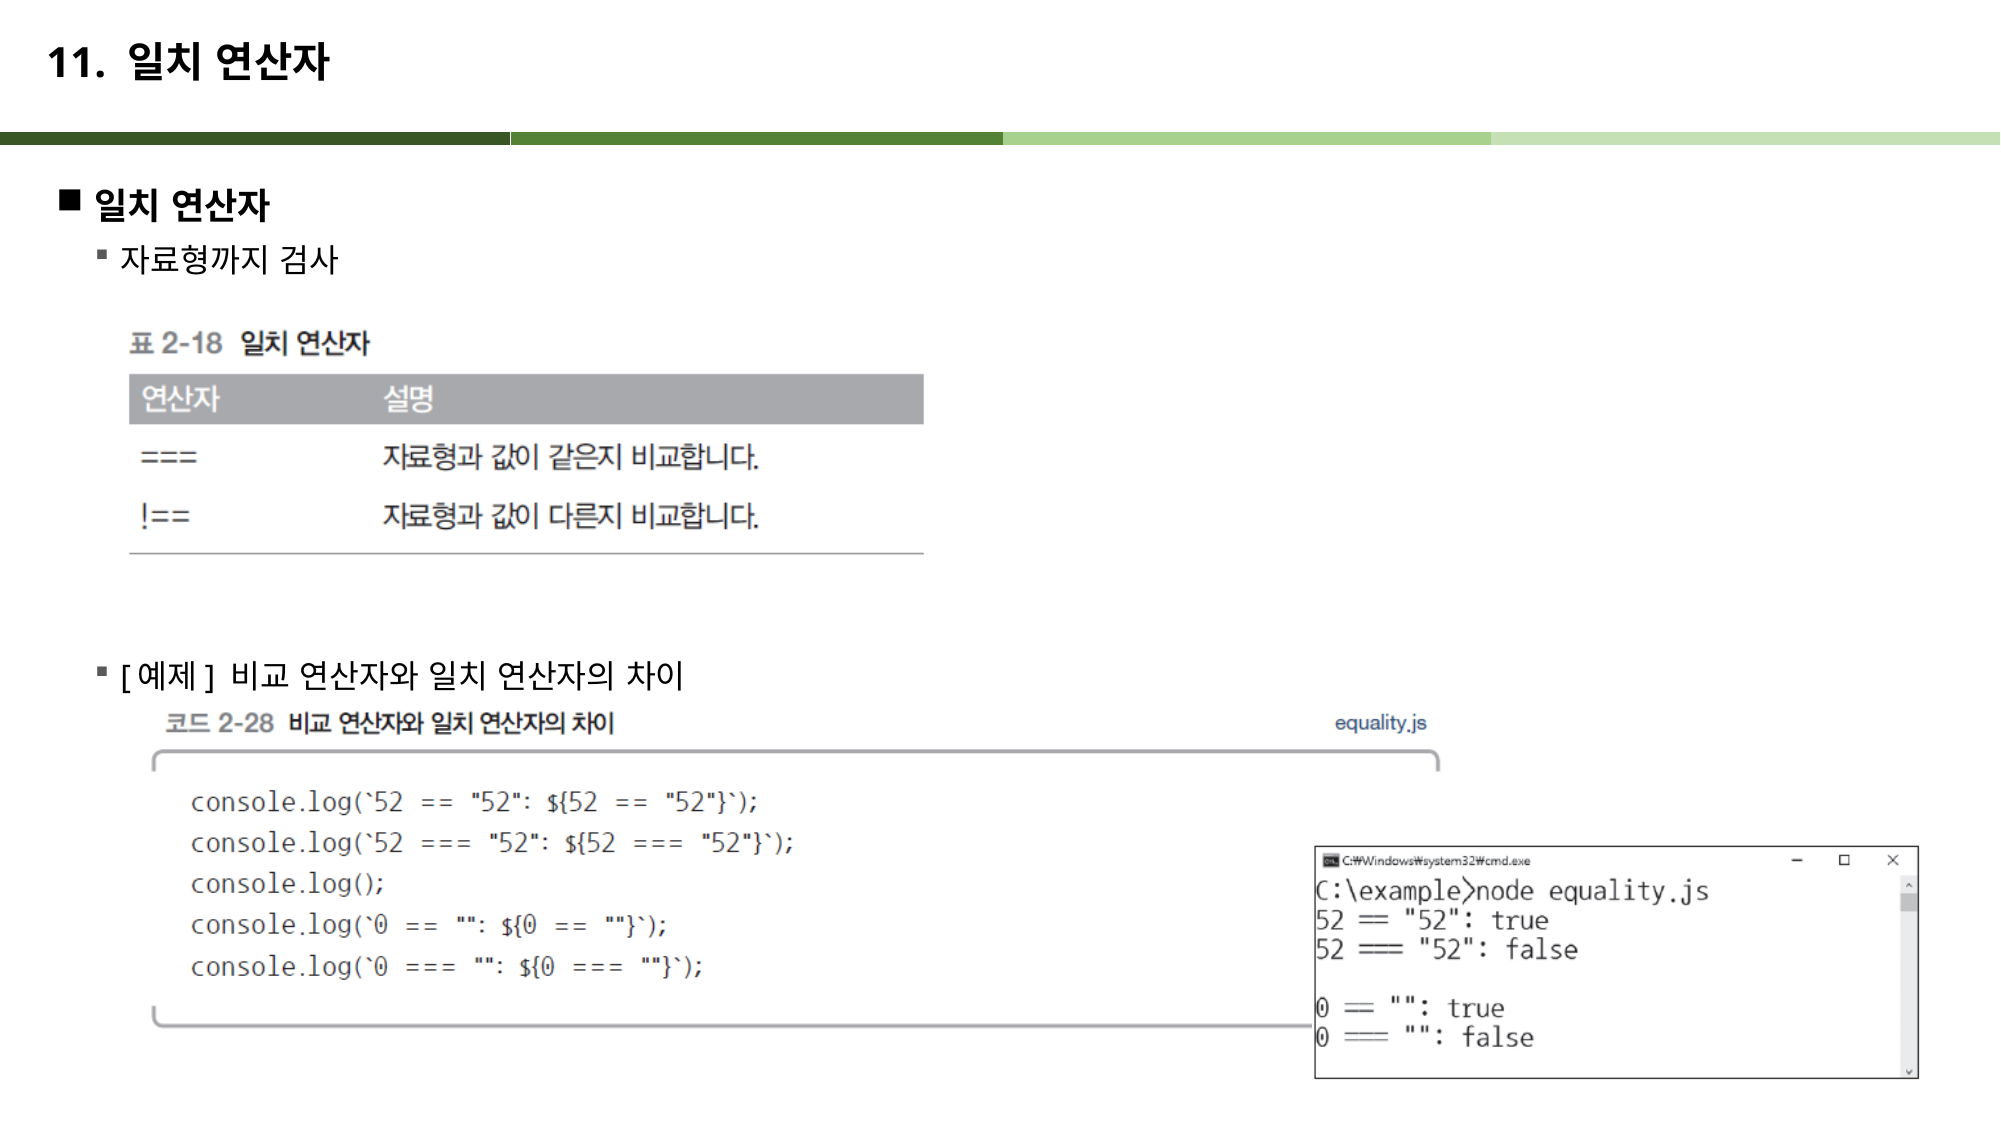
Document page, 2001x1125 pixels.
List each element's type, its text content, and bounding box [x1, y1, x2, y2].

picture [125, 324, 927, 559]
picture [150, 706, 1923, 1083]
list 일치 연산자 자료형까지 검사 [예제] 비교 연산자와 일치 연산자의 차이 [41, 153, 1949, 707]
title 11. 일치 연산자 [31, 30, 1686, 98]
